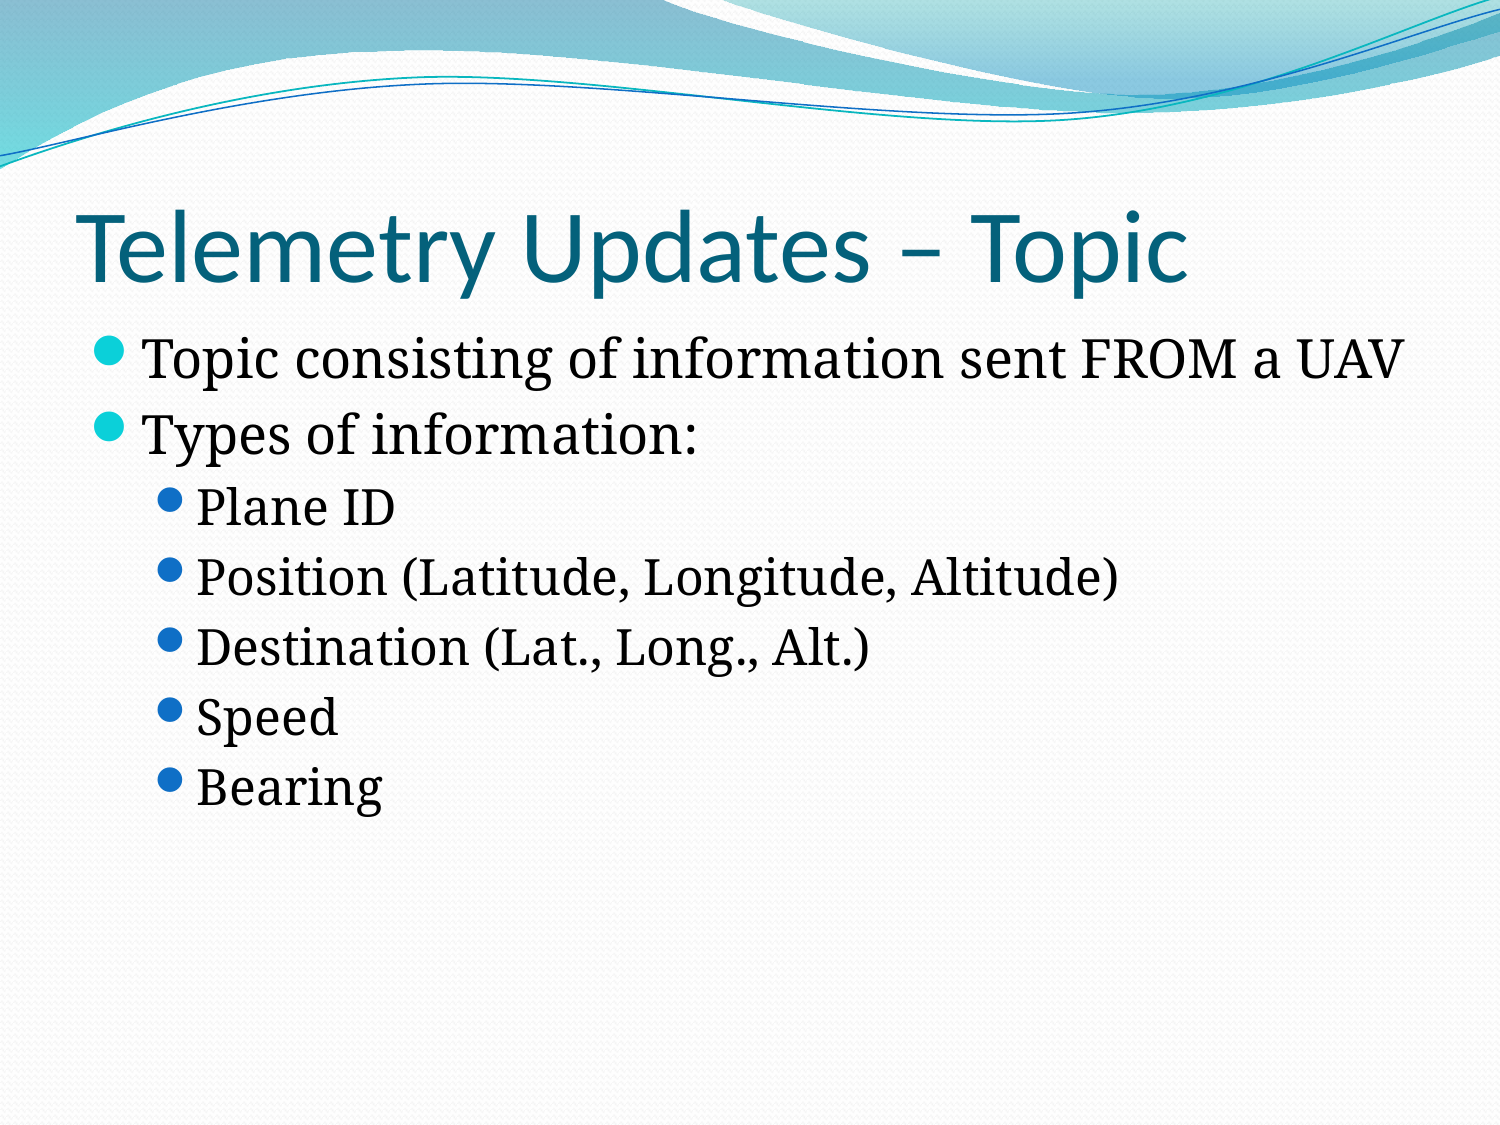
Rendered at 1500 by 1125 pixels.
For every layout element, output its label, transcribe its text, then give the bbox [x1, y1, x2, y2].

title Telemetry Updates – Topic [75, 115, 1425, 303]
list Topic consisting of information sent FROM a UAV Types of information: Plane ID Position (Latitude, Longitude, Altitude) Destination (Lat., Long., Alt.) Speed Bearing [75, 317, 1425, 1038]
